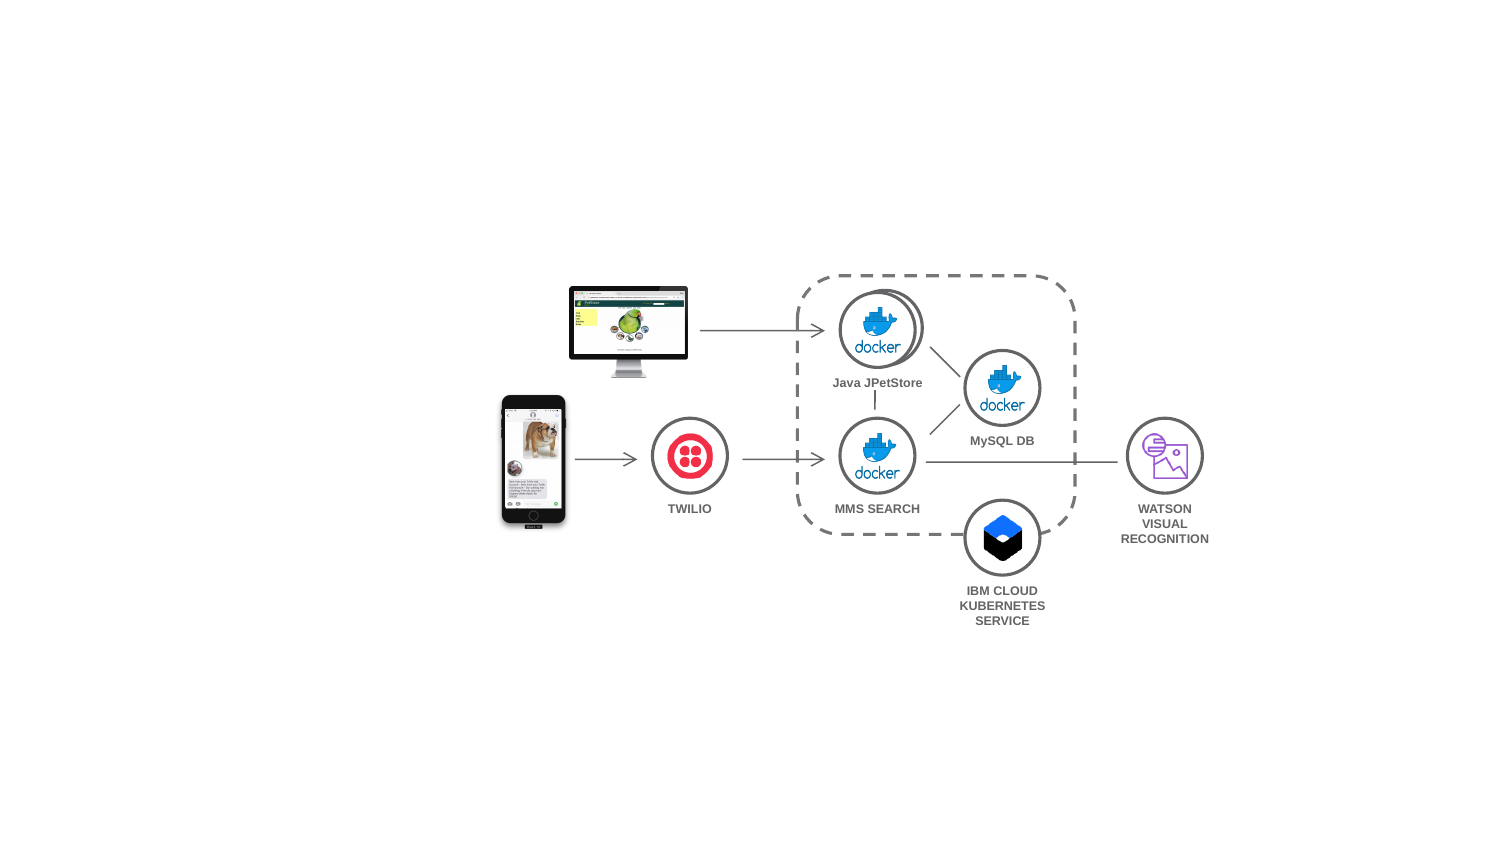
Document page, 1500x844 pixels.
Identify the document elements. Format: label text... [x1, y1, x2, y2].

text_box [1112, 417, 1218, 547]
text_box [949, 499, 1056, 629]
picture [854, 432, 901, 479]
text_box MMS SEARCH [824, 500, 930, 516]
picture [667, 432, 713, 479]
picture [979, 365, 1026, 411]
picture [854, 307, 901, 353]
text_box [795, 273, 1078, 537]
text_box [964, 350, 1040, 426]
text_box Java JPetStore [825, 374, 931, 391]
picture [492, 389, 576, 535]
text_box TWILIO [637, 500, 743, 516]
text_box [580, 452, 638, 467]
text_box [839, 418, 915, 494]
text_box [742, 452, 826, 467]
picture [569, 285, 688, 378]
text_box [652, 418, 728, 494]
text_box [840, 292, 916, 368]
text_box MySQL DB [949, 432, 1055, 448]
